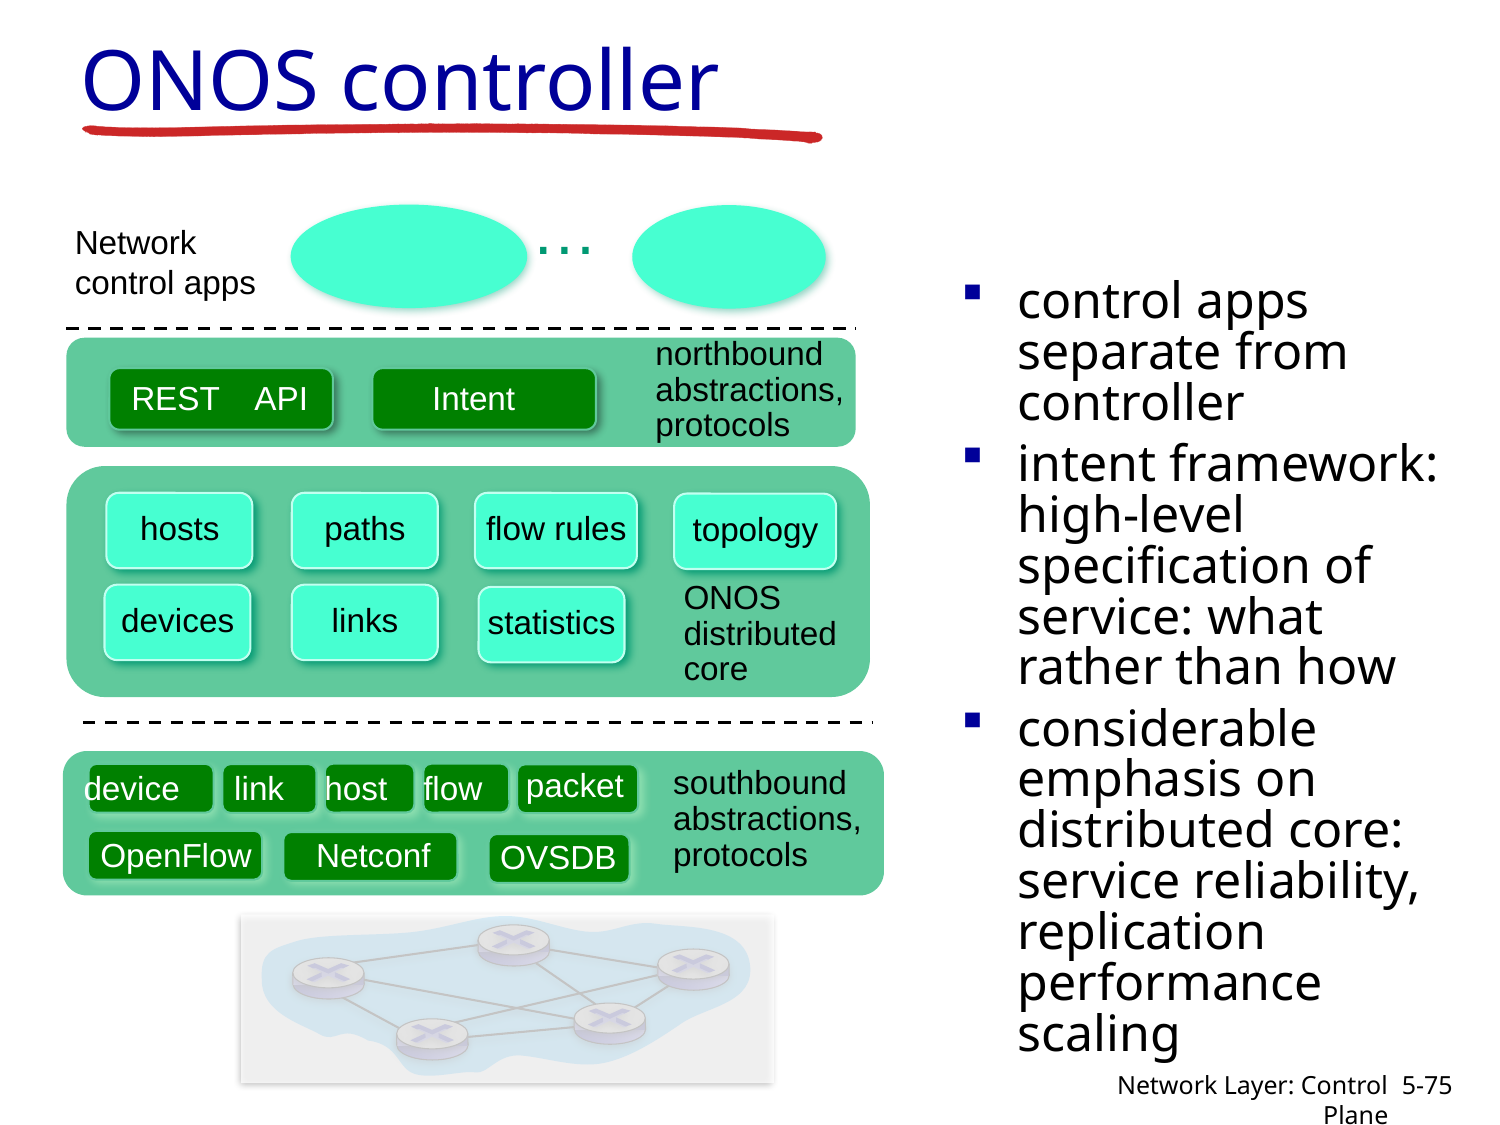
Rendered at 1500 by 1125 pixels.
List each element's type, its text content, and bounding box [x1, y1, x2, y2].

text_box ONOS controller [65, 19, 1341, 180]
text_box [471, 586, 632, 663]
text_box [240, 914, 775, 1084]
text_box [66, 337, 640, 447]
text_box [421, 759, 508, 816]
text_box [291, 584, 438, 661]
text_box [66, 466, 870, 698]
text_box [85, 759, 214, 816]
text_box ONOS distributed core [668, 573, 892, 696]
slide_number 5-75 [1387, 1062, 1478, 1107]
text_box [488, 828, 630, 898]
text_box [291, 492, 438, 569]
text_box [372, 367, 597, 430]
text_box [632, 205, 826, 309]
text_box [511, 756, 639, 814]
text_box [109, 367, 357, 430]
text_box southbound abstractions, protocols [658, 758, 923, 881]
text_box northbound abstractions, protocols [640, 328, 905, 452]
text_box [84, 826, 269, 883]
text_box control apps separate from controller intent framework: high-level specification of service: what rather than how considerable emphasis on distributed core: service reliability, replication performance scaling [946, 270, 1461, 1033]
text_box … [516, 180, 651, 276]
text_box [62, 751, 882, 896]
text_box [222, 759, 317, 816]
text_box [282, 826, 458, 883]
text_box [673, 493, 837, 570]
text_box [290, 204, 519, 309]
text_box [460, 492, 653, 569]
text_box 3 probes [633, 834, 641, 890]
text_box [104, 584, 251, 661]
picture [79, 117, 832, 150]
footer Network Layer: Control Plane [1045, 1062, 1404, 1102]
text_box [106, 492, 253, 569]
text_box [321, 759, 415, 816]
text_box Network control apps [60, 213, 281, 309]
